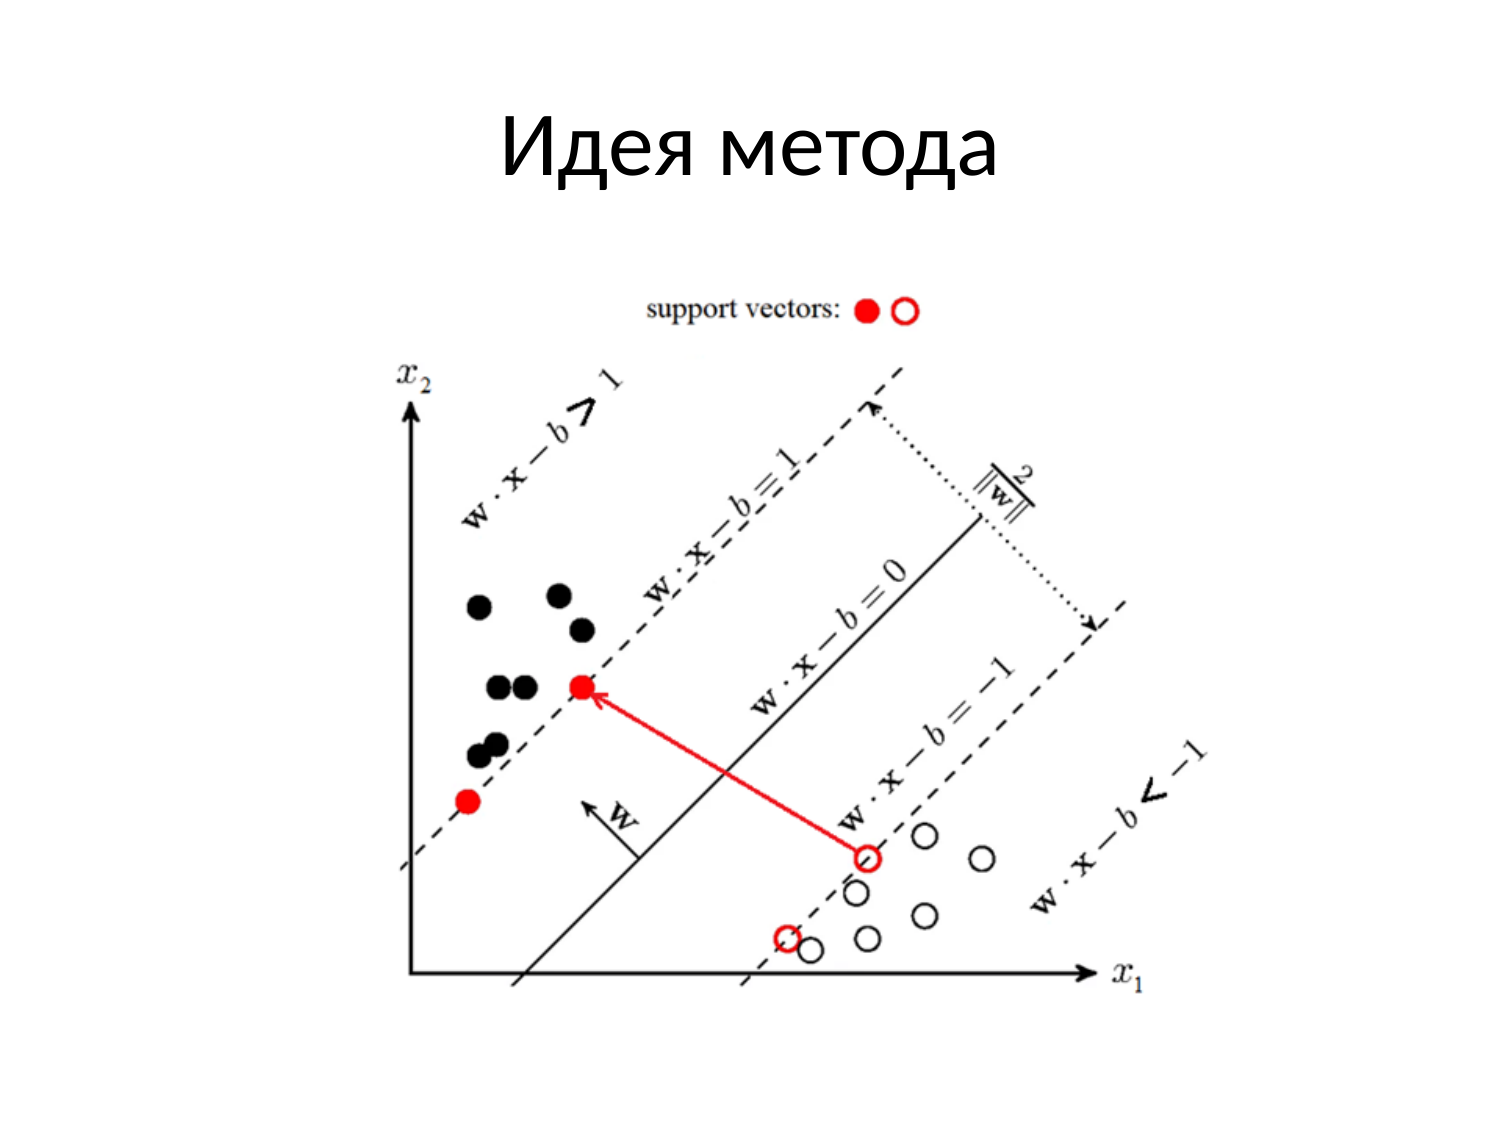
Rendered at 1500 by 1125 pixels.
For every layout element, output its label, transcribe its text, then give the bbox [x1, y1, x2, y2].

picture [363, 269, 1225, 1006]
title Идея метода [75, 45, 1425, 233]
